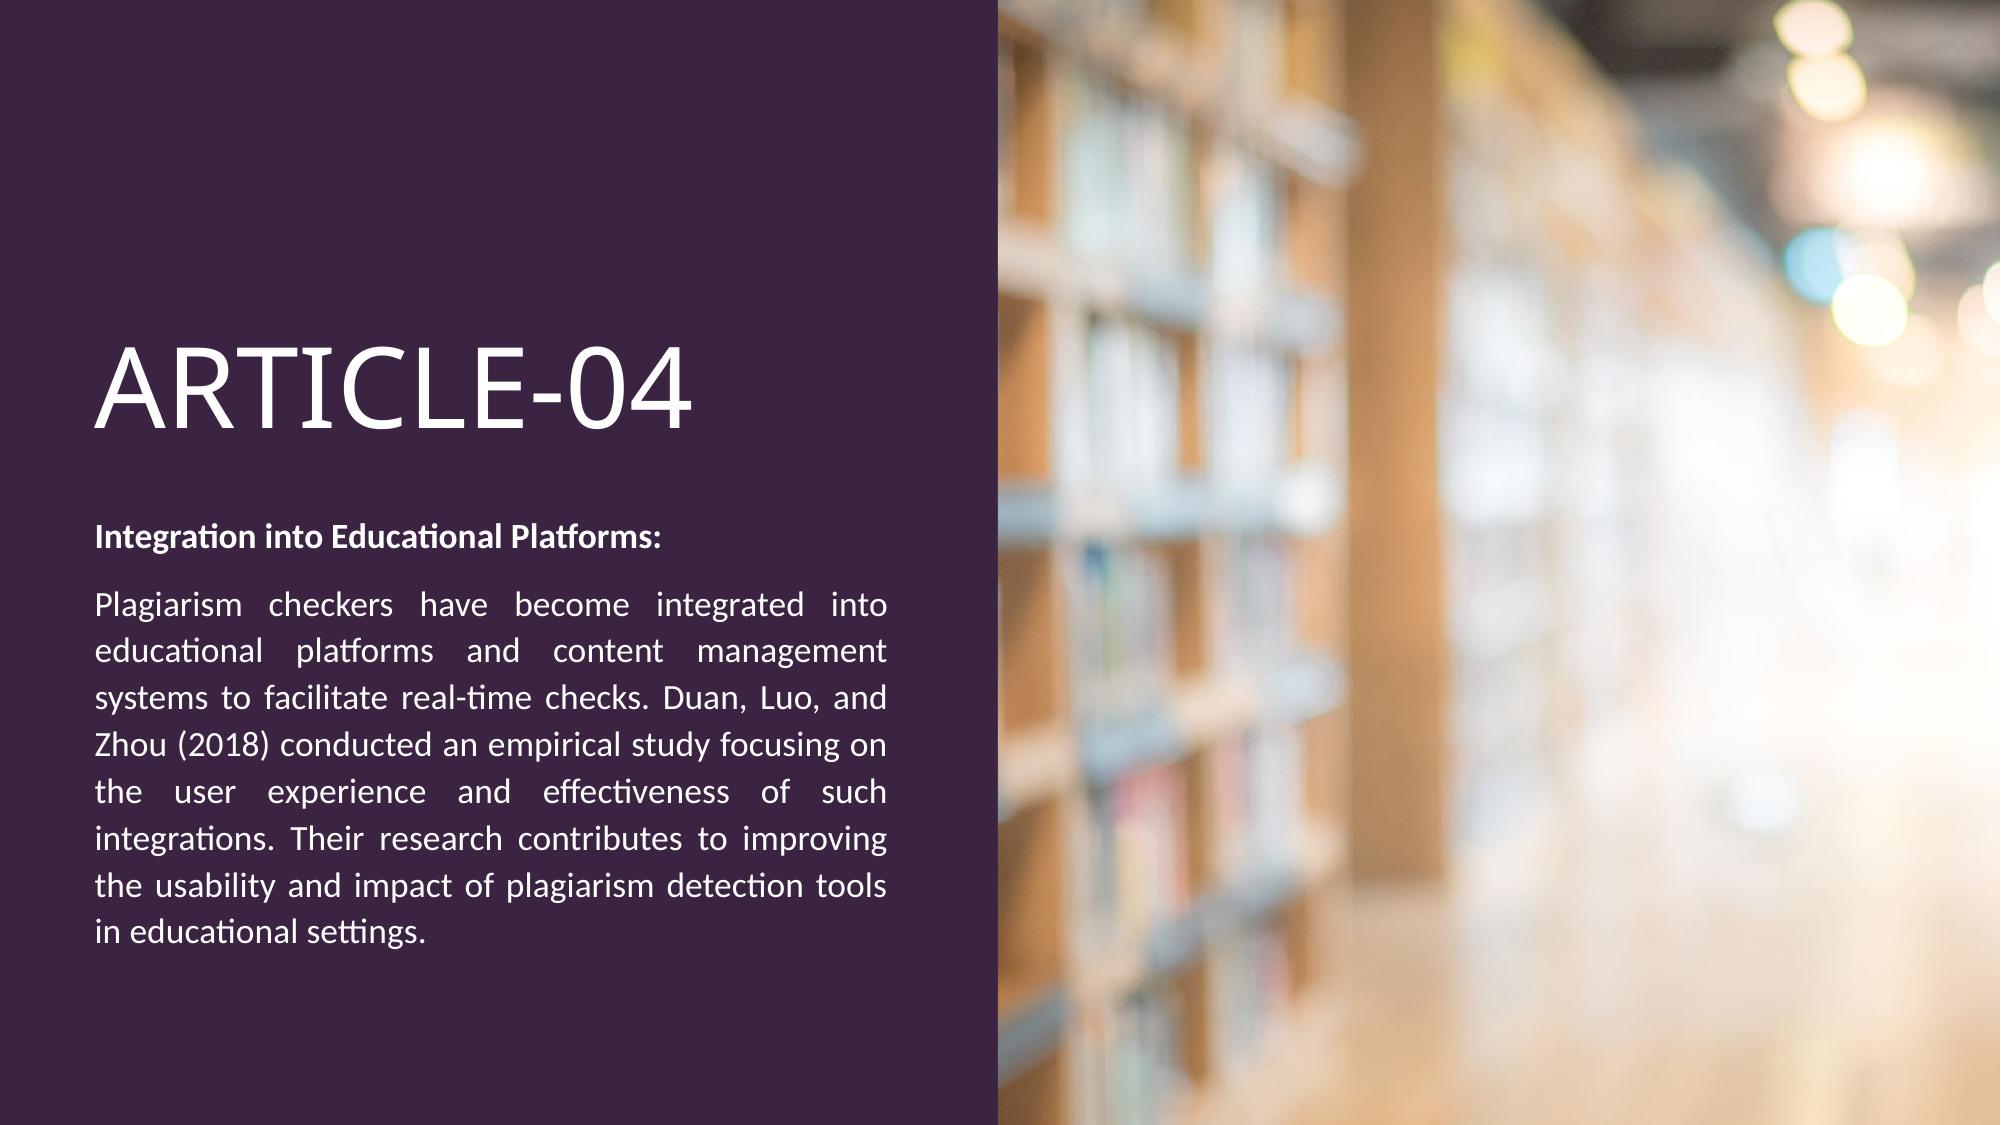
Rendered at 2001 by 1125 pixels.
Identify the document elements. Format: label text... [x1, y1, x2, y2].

list Integration into Educational Platforms: Plagiarism checkers have become integrated into educational platforms and content management systems to facilitate real-time checks. Duan, Luo, and Zhou (2018) conducted an empirical study focusing on the user experience and effectiveness of such integrations. Their research contributes to improving the usability and impact of plagiarism detection tools in educational settings. [79, 501, 904, 1014]
text_box [0, 0, 997, 1125]
picture [997, 0, 2000, 1125]
title ARTICLE-04 [79, 59, 904, 459]
